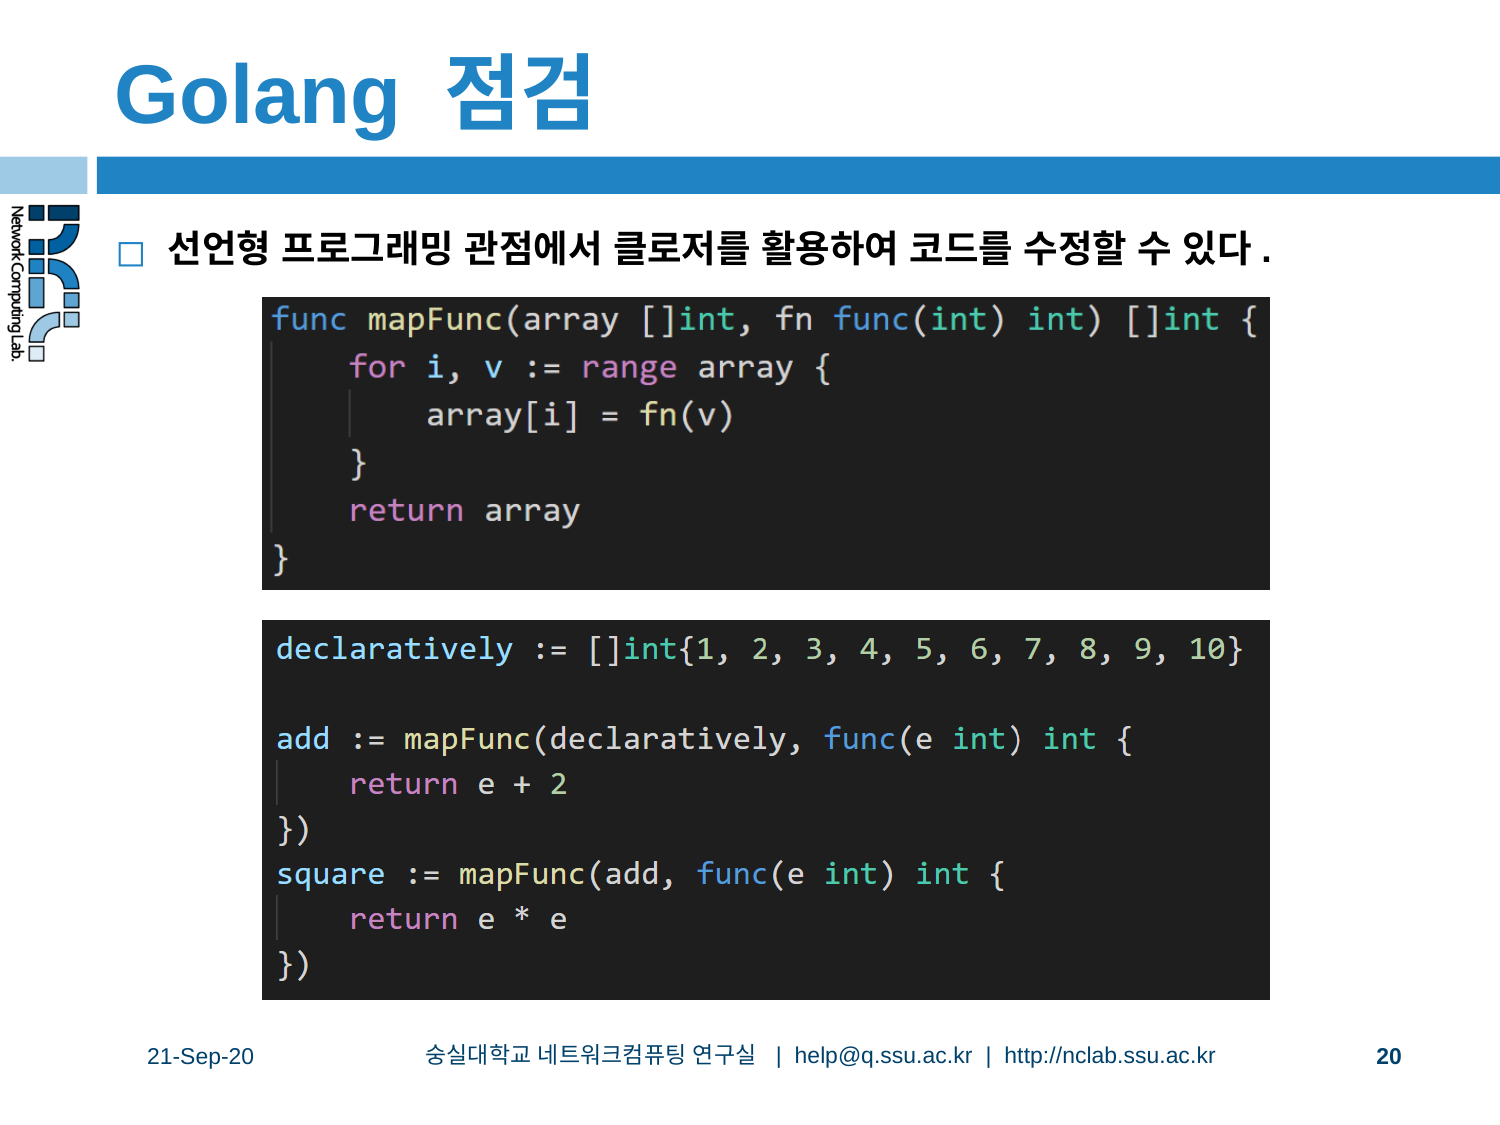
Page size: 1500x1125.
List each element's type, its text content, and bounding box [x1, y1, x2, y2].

picture [262, 620, 1270, 1000]
picture [262, 297, 1270, 590]
footer 숭실대학교 네트워크컴퓨팅 연구실 | help@q.ssu.ac.kr | http://nclab.ssu.ac.kr [312, 1024, 1330, 1085]
title Golang 점검 [99, 30, 1438, 149]
picture [6, 202, 83, 365]
list 선언형 프로그래밍 관점에서 클로저를 활용하여 코드를 수정할 수 있다. [100, 208, 1447, 492]
slide_number 21-Sep-20 [100, 1025, 302, 1085]
slide_number ‹#› [1340, 1025, 1438, 1085]
